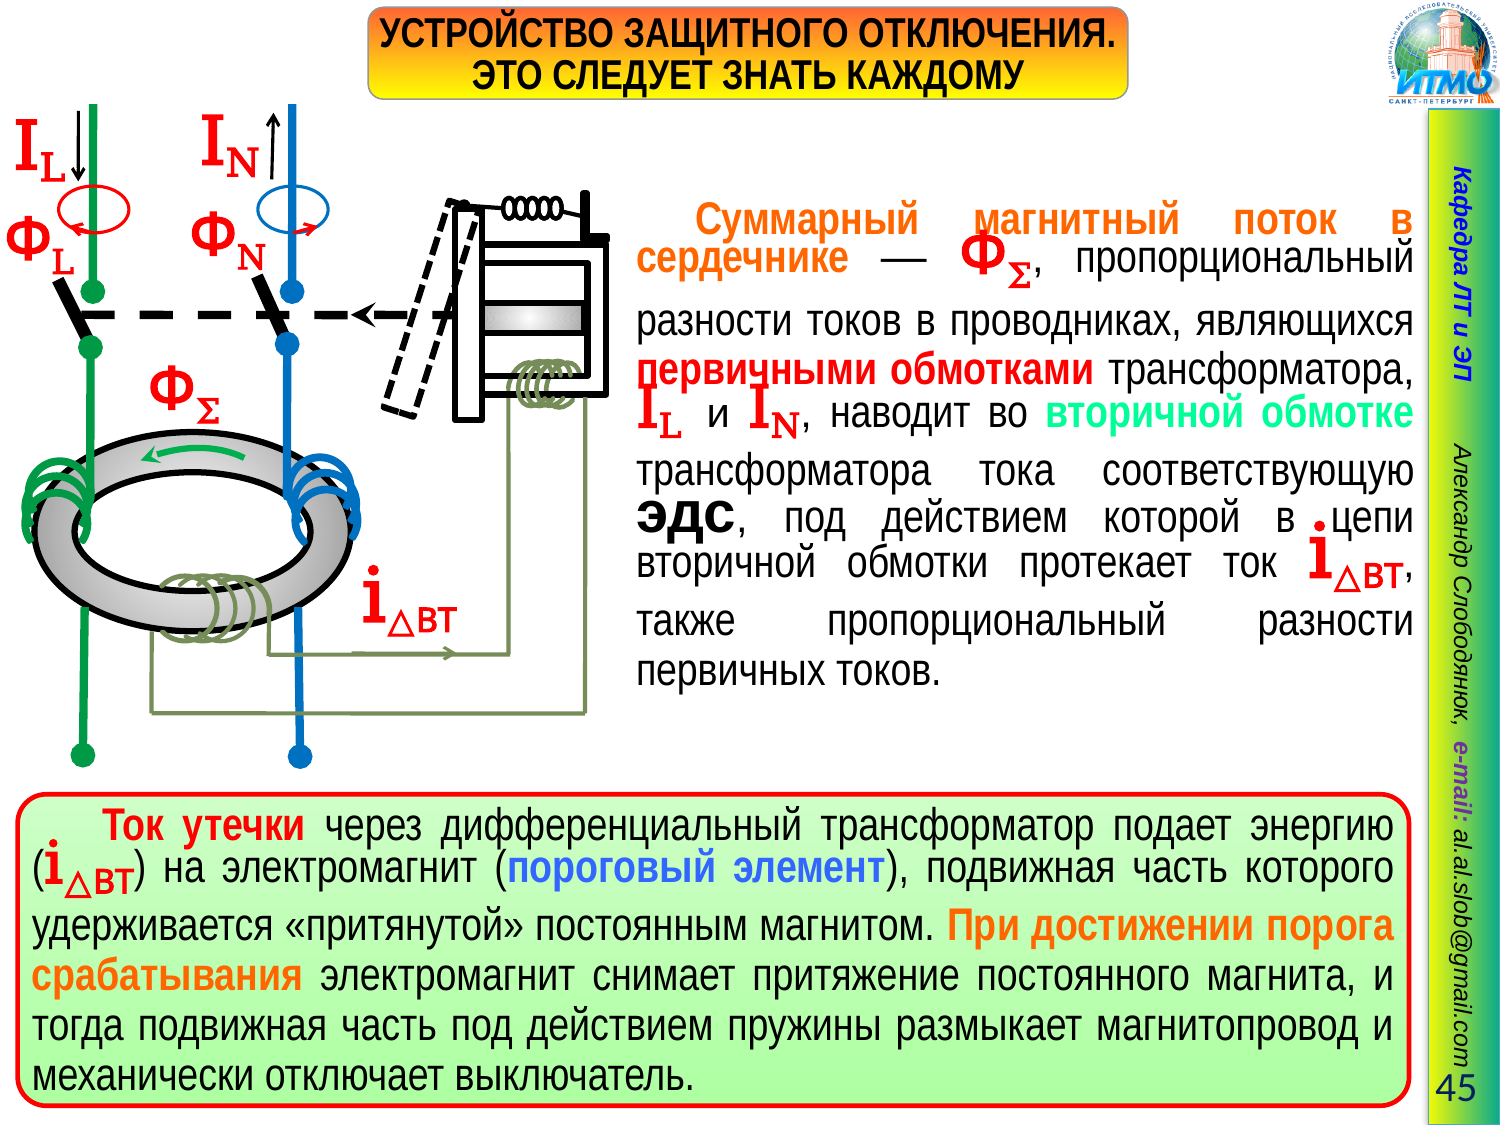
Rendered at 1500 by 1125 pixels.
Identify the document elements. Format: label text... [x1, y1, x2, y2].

text_box УСТРОЙСТВО ЗАЩИТНОГО ОТКЛЮЧЕНИЯ. ЭТО СЛЕДУЕТ ЗНАТЬ КАЖДОМУ [368, 7, 1128, 100]
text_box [1382, 0, 1500, 1125]
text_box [9, 97, 608, 757]
text_box Суммарный магнитный поток в сердечнике — ФΣ, пропорциональный разности токов в проводниках, являющихся первичными обмотками трансформатора, IL и IN, наводит во вторичной обмотке трансформатора тока соответствующую эдс, под действием которой в цепи вторичной обмотки протекает ток i△ВТ, также пропорциональный разности первичных токов. [621, 186, 1376, 702]
text_box Ток утечки через дифференциальный трансформатор подает энергию (i△ВТ) на электромагнит (пороговый элемент), подвижная часть которого удерживается «притянутой» постоянным магнитом. При достижении порога срабатывания электромагнит снимает притяжение постоянного магнита, и тогда подвижная часть под действием пружины размыкает магнитопровод и механически отключает выключатель. [17, 794, 1376, 1106]
slide_number 45 [1328, 1106, 1376, 1115]
